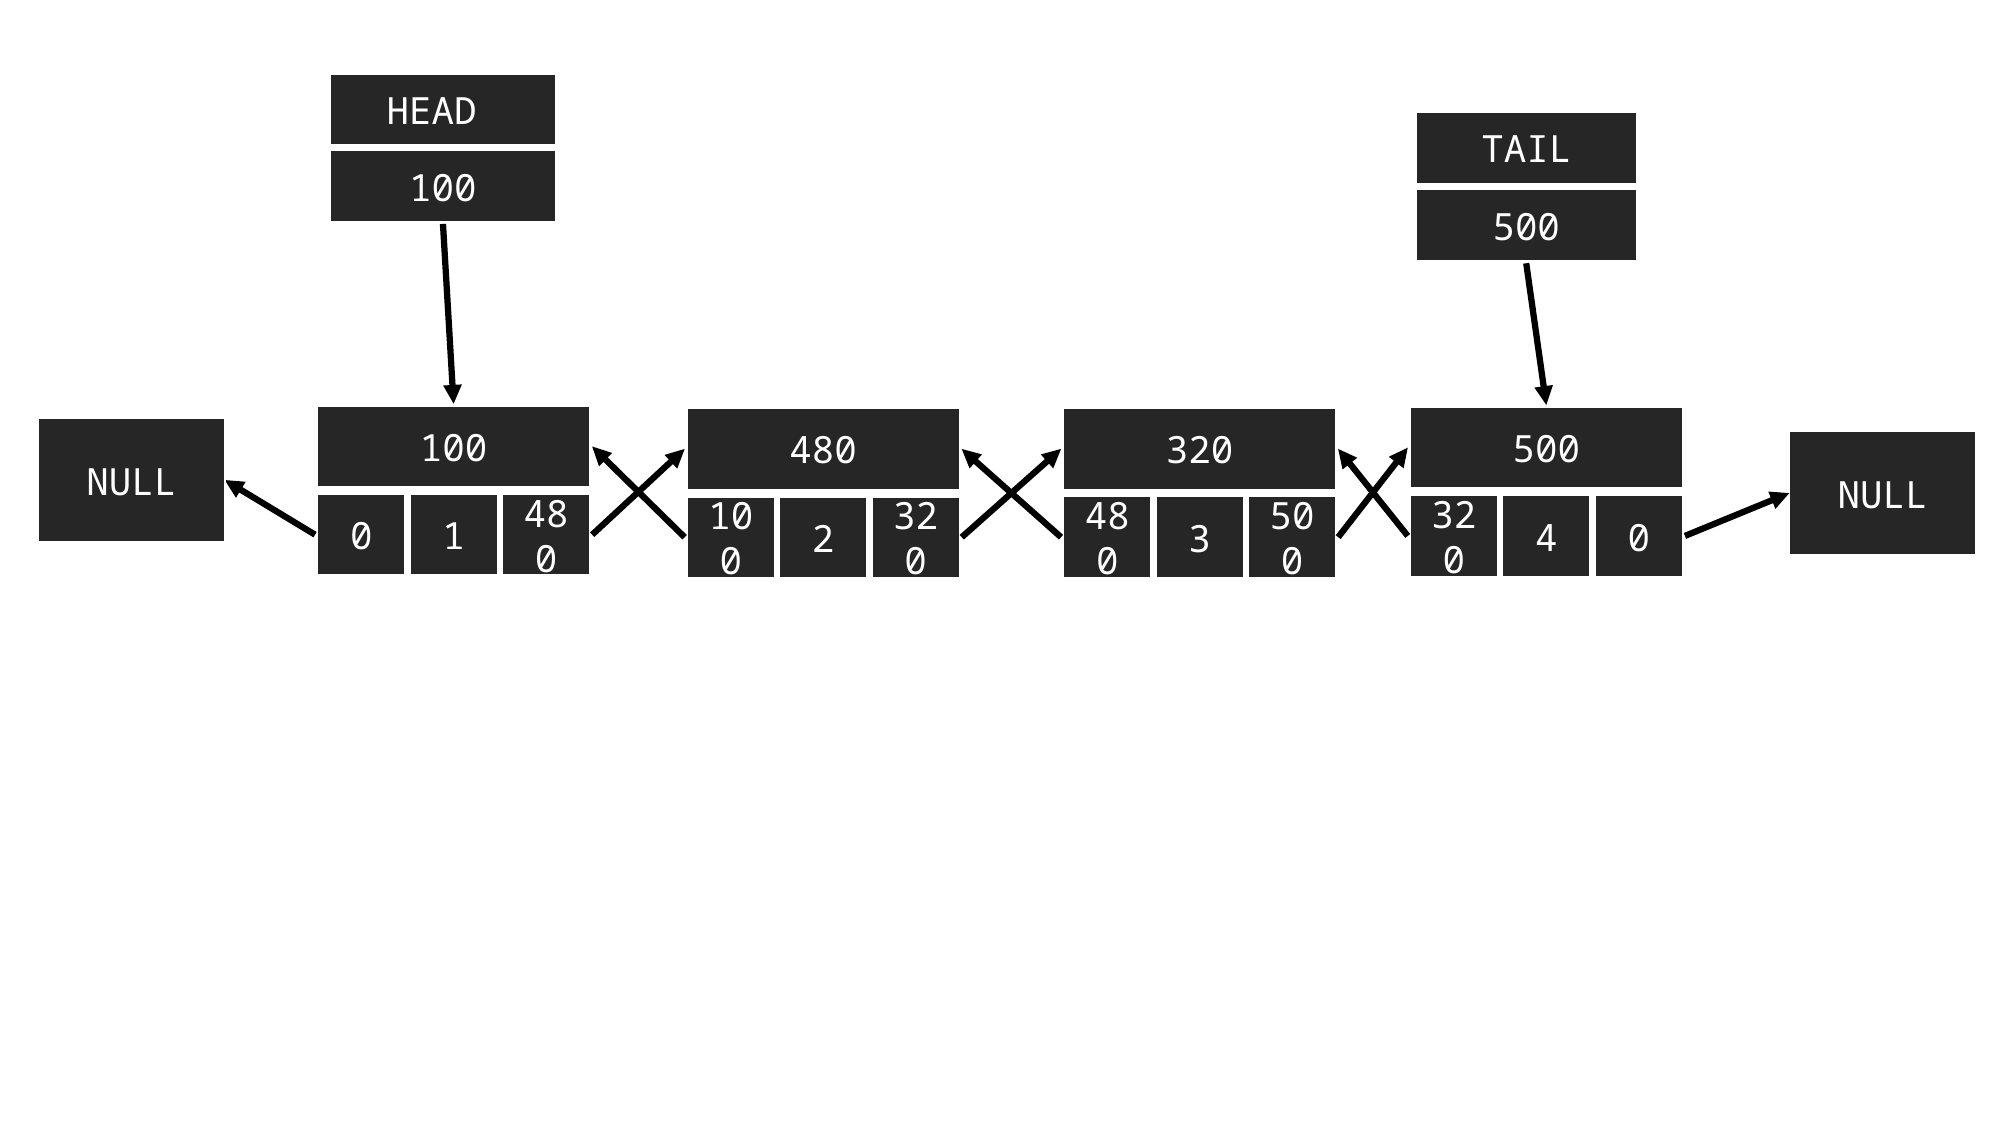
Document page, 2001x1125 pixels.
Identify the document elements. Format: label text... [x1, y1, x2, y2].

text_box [1338, 448, 1408, 536]
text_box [224, 480, 315, 535]
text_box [1413, 109, 1639, 265]
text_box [442, 223, 454, 404]
text_box NULL [1788, 430, 1977, 556]
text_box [1407, 404, 1685, 579]
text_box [592, 446, 685, 538]
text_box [1526, 263, 1547, 405]
text_box NULL [37, 417, 226, 543]
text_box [961, 449, 1062, 538]
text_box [314, 403, 593, 578]
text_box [1684, 493, 1790, 536]
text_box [1060, 406, 1339, 581]
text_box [684, 406, 962, 581]
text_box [327, 71, 559, 226]
